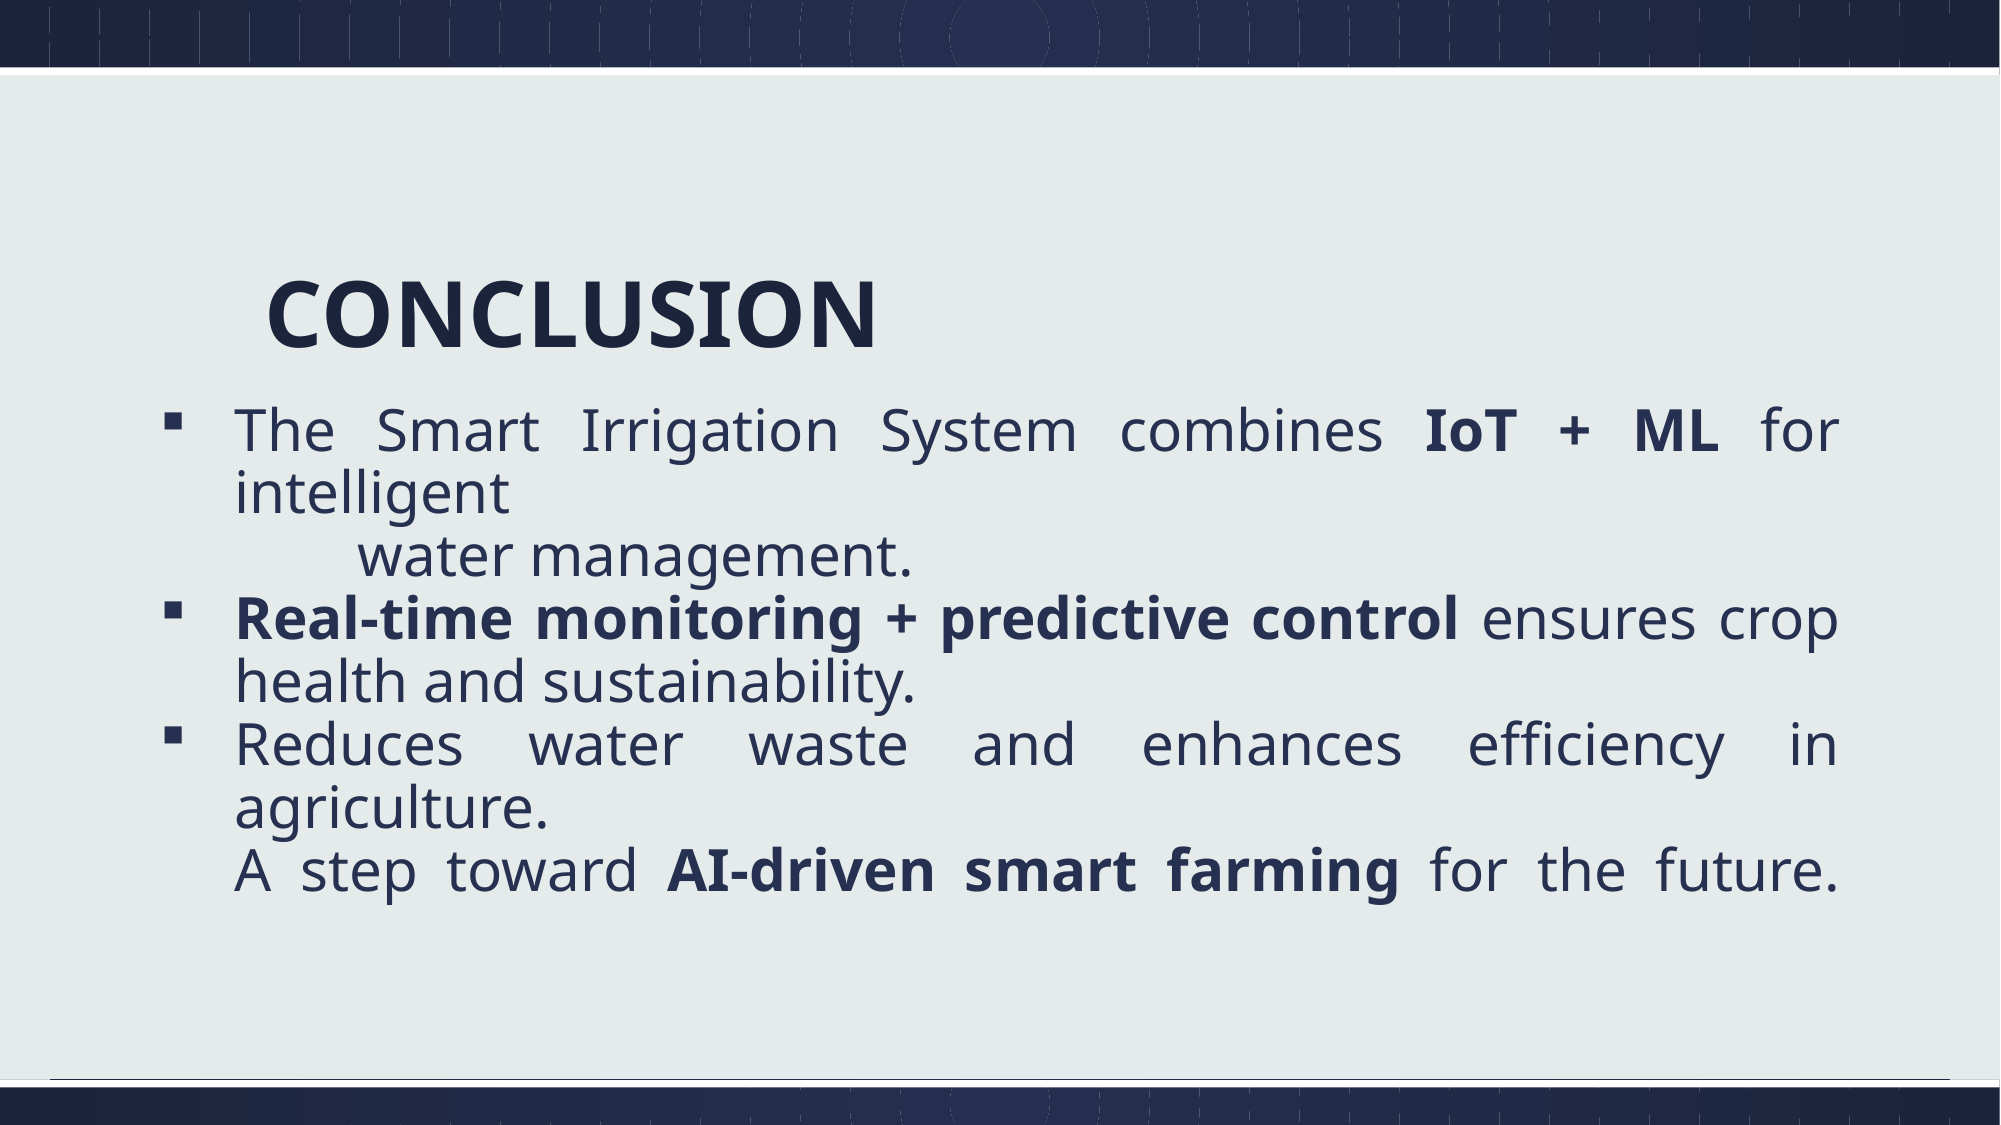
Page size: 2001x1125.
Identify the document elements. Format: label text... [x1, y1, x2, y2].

list The Smart Irrigation System combines IoT + ML for intelligent water management. Real-time monitoring + predictive control ensures crop health and sustainability. Reduces water waste and enhances efficiency in agriculture. A step toward AI-driven smart farming for the future. [144, 393, 1856, 1014]
title CONCLUSION [249, 187, 1750, 375]
